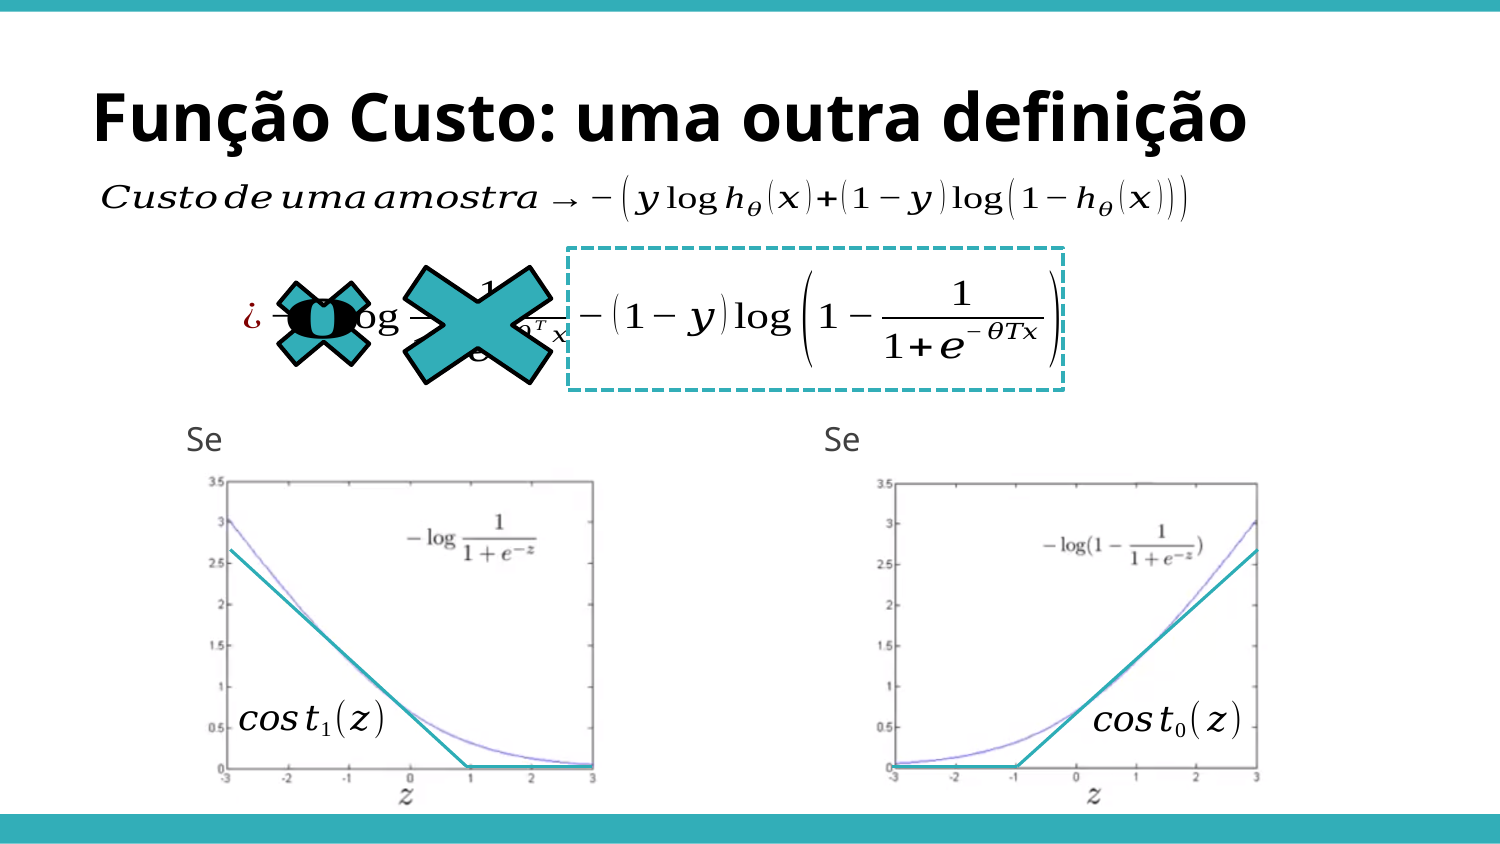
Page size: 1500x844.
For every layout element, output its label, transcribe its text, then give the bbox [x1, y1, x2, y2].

text_box [566, 246, 1065, 392]
text_box [328, 280, 372, 317]
text_box [311, 302, 334, 336]
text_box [170, 408, 1270, 812]
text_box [229, 549, 467, 767]
text_box Função Custo: uma outra definição [76, 67, 1282, 162]
text_box [276, 280, 320, 315]
text_box [276, 328, 372, 367]
text_box [402, 264, 554, 386]
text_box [1017, 549, 1259, 767]
